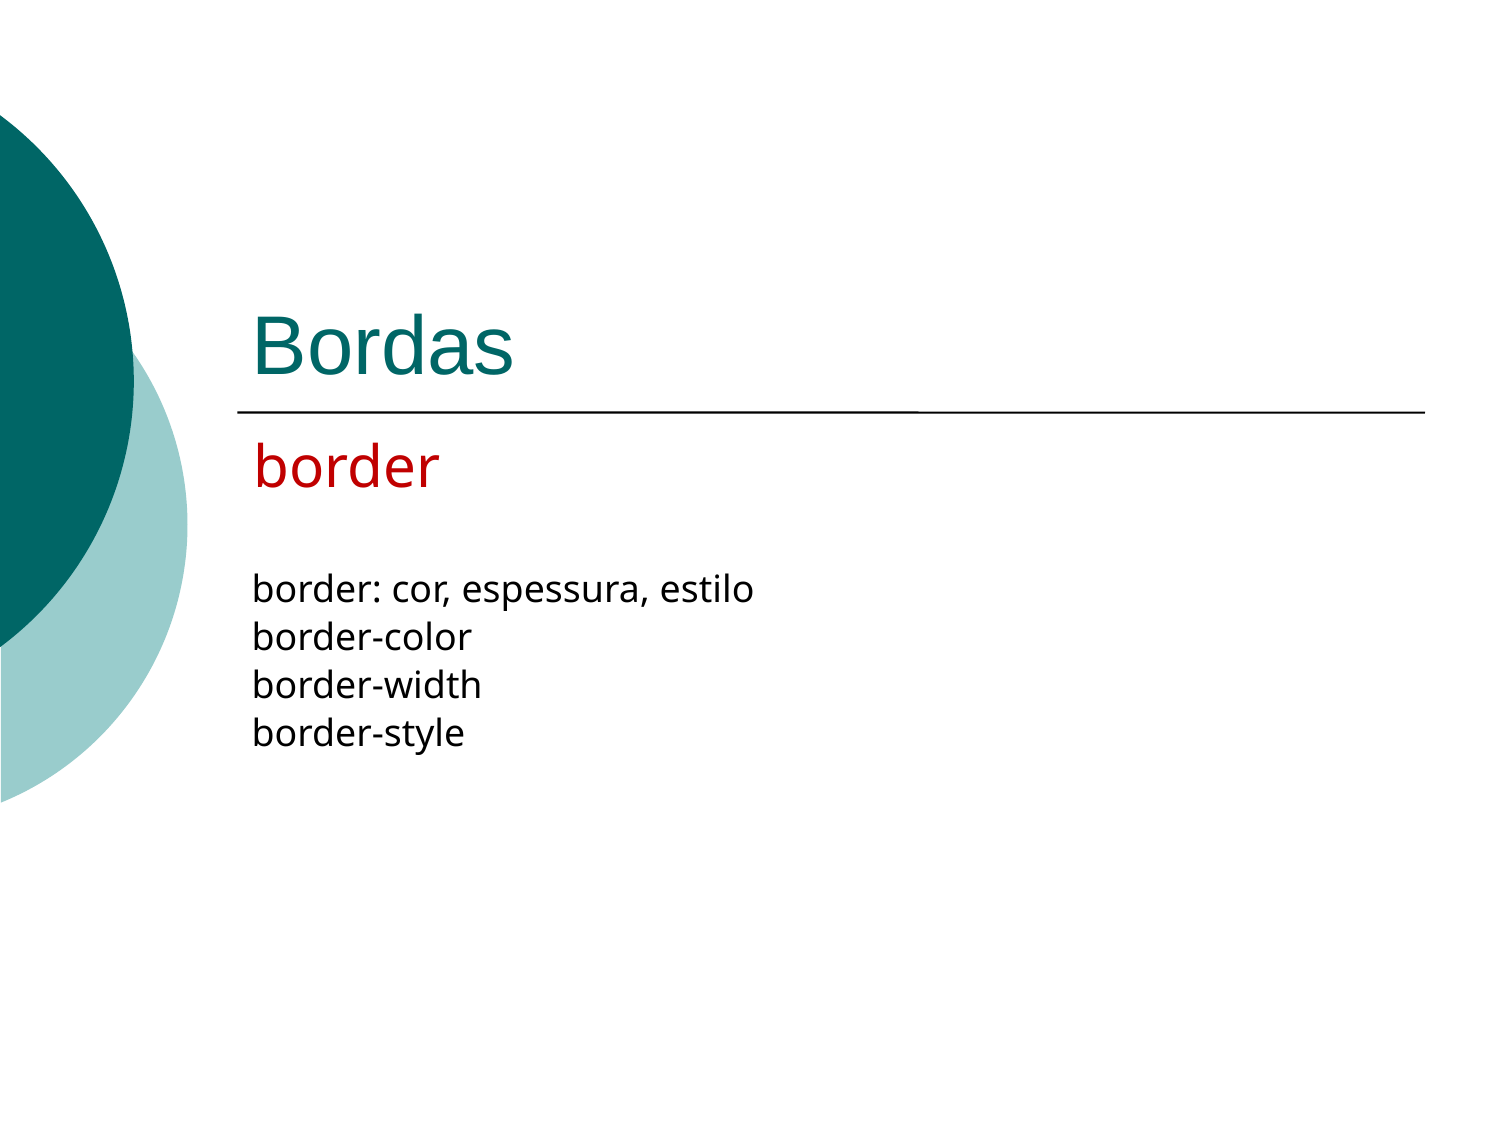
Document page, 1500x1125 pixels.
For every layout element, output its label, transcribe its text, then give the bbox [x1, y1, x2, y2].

title Bordas [236, 161, 1425, 399]
text_box border [238, 421, 456, 507]
subtitle border: cor, espessura, estilo border-color border-width border-style [236, 562, 1425, 1067]
